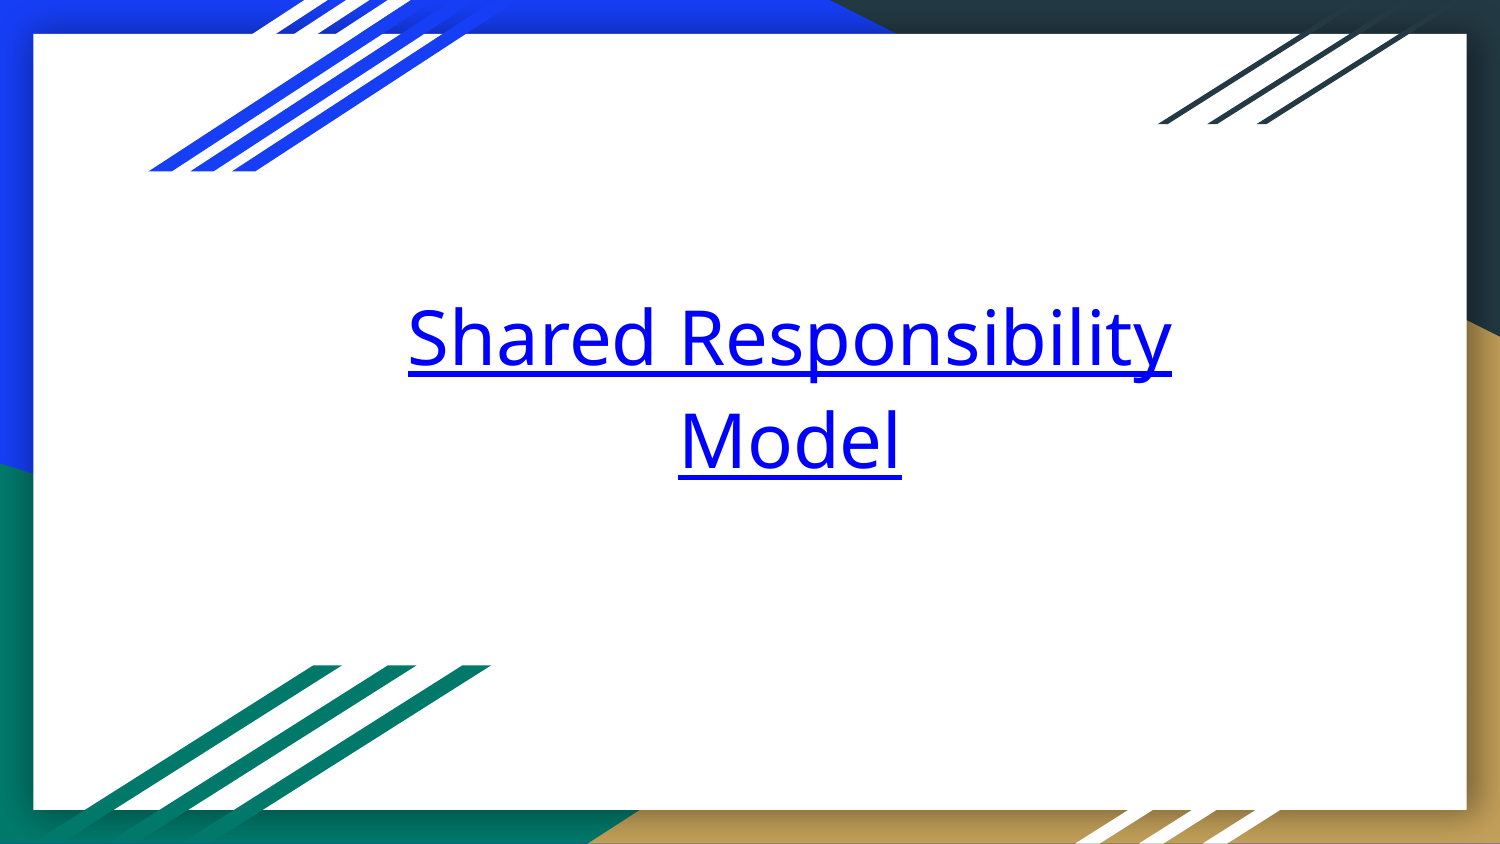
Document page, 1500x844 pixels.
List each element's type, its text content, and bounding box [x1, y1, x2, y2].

title Shared Responsibility Model [350, 268, 1230, 507]
